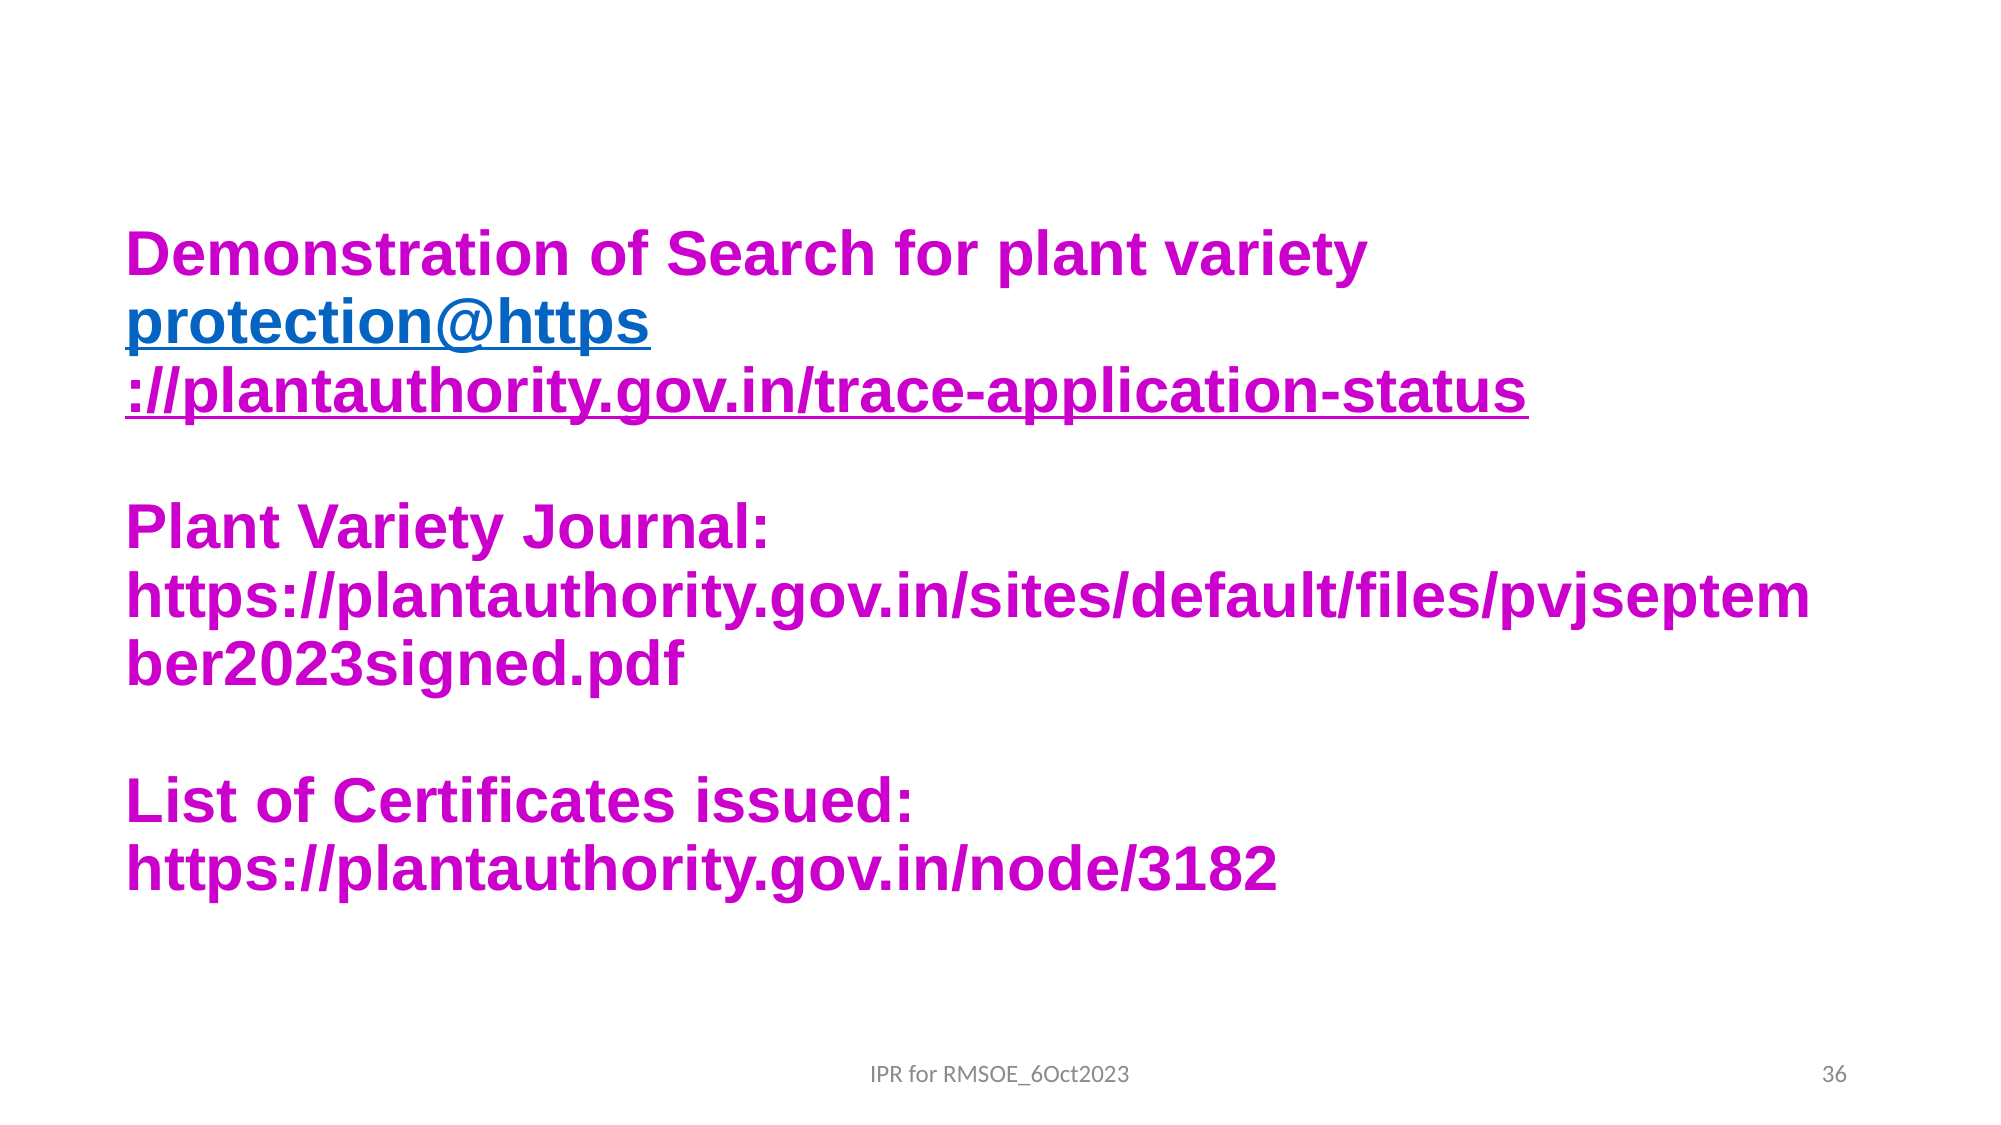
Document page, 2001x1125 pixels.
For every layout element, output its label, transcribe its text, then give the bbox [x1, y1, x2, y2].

footer IPR for RMSOE_6Oct2023 [662, 1042, 1338, 1103]
title Demonstration of Search for plant variety protection@https://plantauthority.gov.in/trace-application-status Plant Variety Journal: https://plantauthority.gov.in/sites/default/files/pvjseptember2023signed.pdf List of Certificates issued: https://plantauthority.gov.in/node/3182 [110, 212, 1843, 913]
slide_number 36 [1412, 1042, 1863, 1103]
